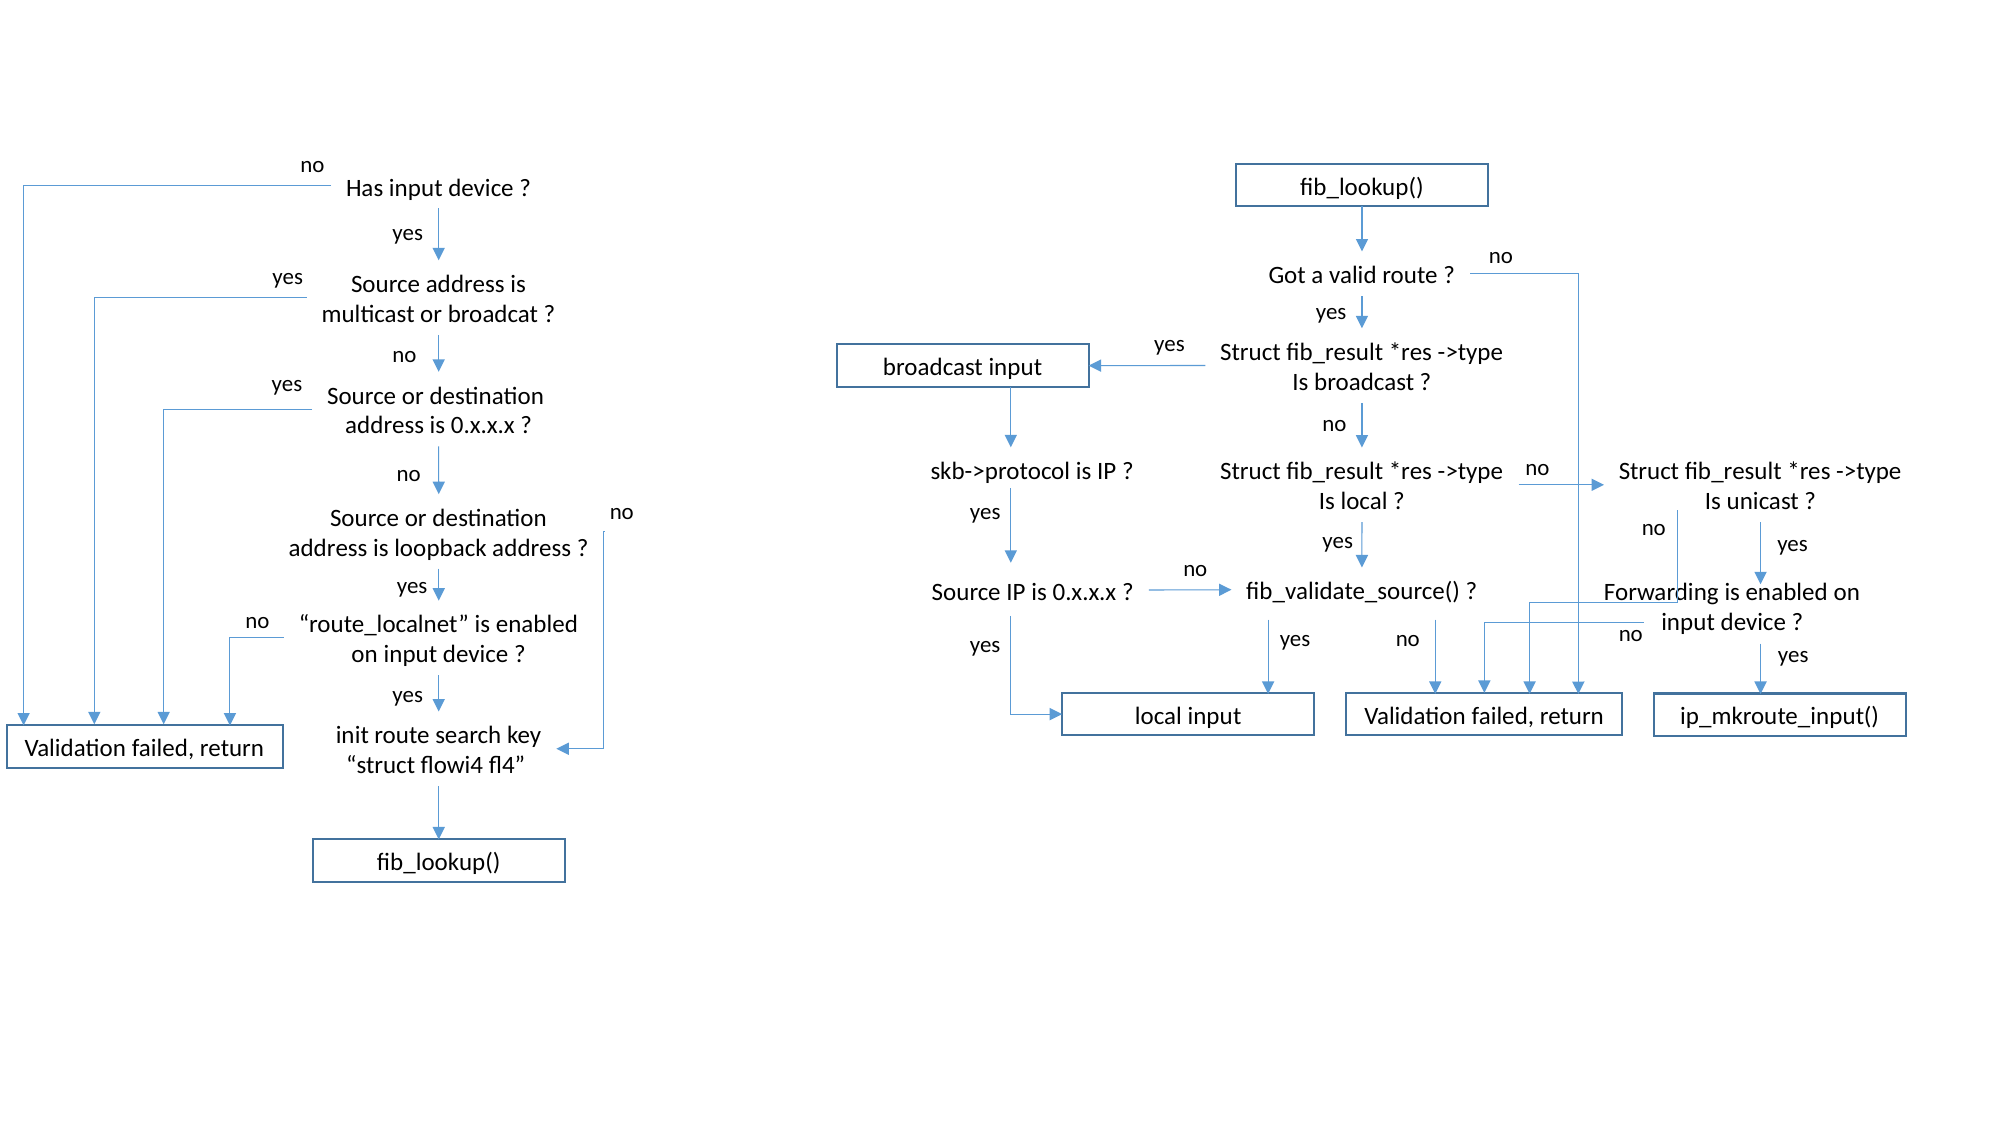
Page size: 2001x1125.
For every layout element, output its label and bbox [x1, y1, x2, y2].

text_box [916, 567, 1149, 613]
text_box [1061, 615, 1326, 736]
text_box [1168, 546, 1223, 589]
text_box [1139, 321, 1200, 364]
text_box [836, 163, 1918, 737]
text_box [955, 622, 1086, 691]
text_box [6, 142, 649, 883]
